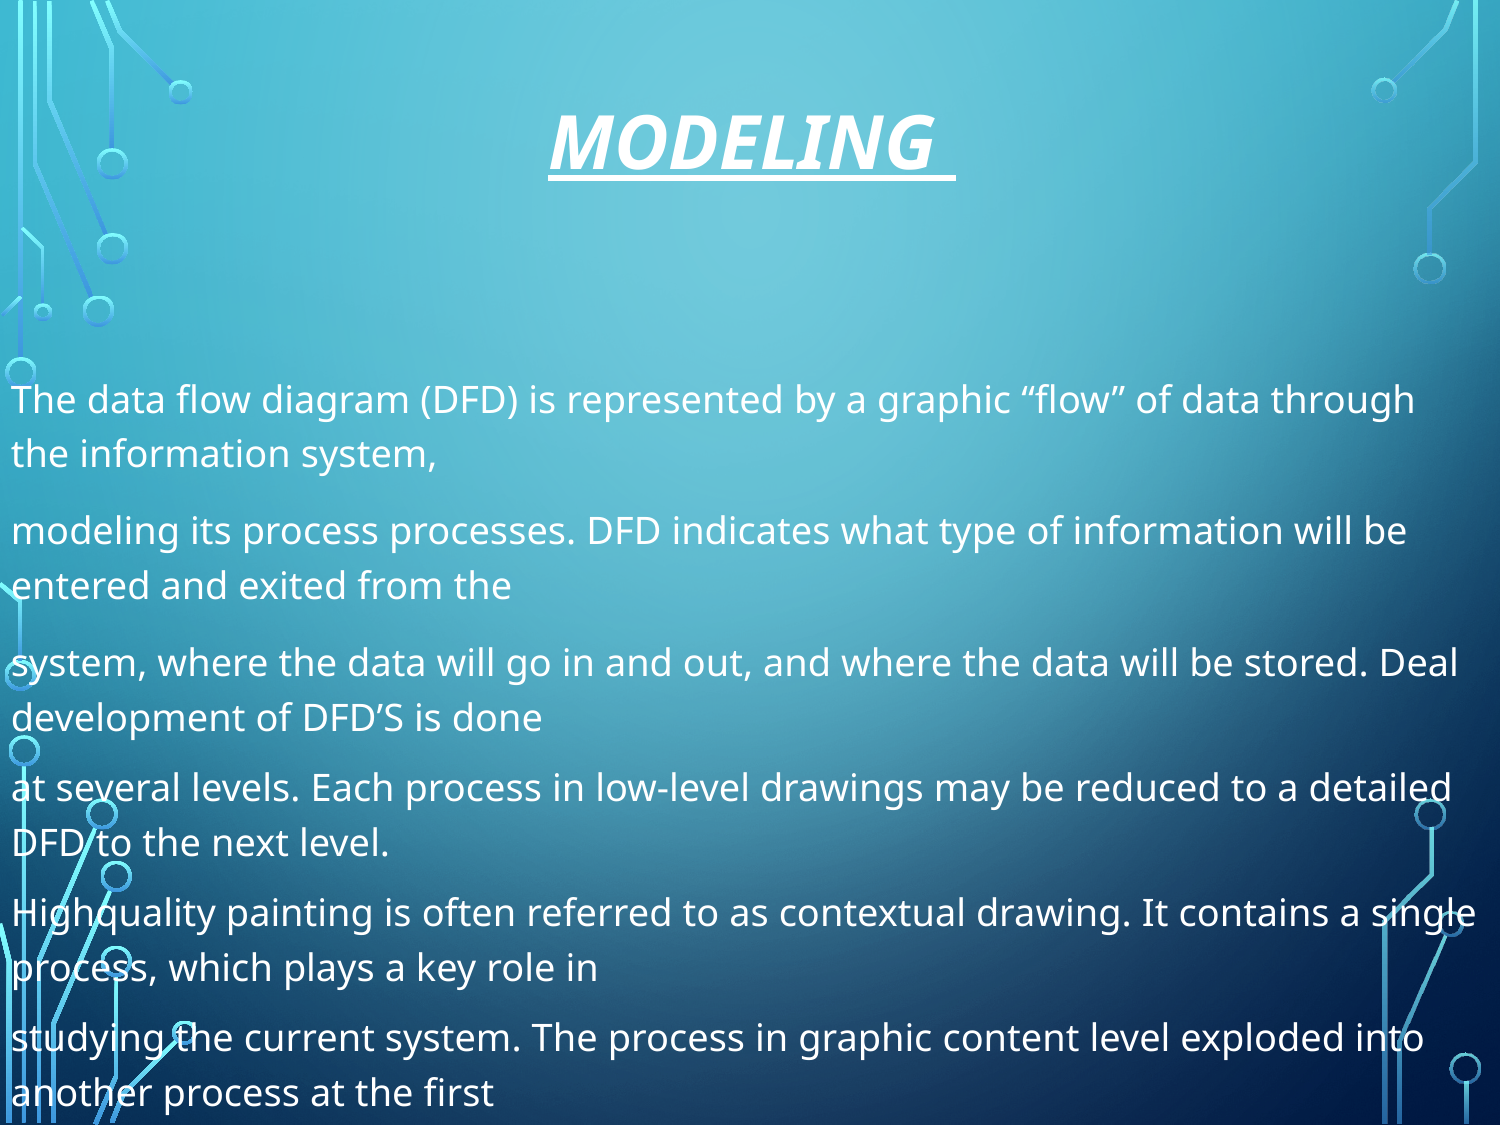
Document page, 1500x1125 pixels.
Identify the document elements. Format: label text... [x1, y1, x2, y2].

title MODELING [0, 0, 1500, 290]
list The data flow diagram (DFD) is represented by a graphic “flow” of data through the information system, modeling its process processes. DFD indicates what type of information will be entered and exited from the system, where the data will go in and out, and where the data will be stored. Deal development of DFD’S is done at several levels. Each process in low-level drawings may be reduced to a detailed DFD to the next level. Highquality painting is often referred to as contextual drawing. It contains a single process, which plays a key role in studying the current system. The process in graphic content level exploded into another process at the first [0, 290, 1500, 1125]
